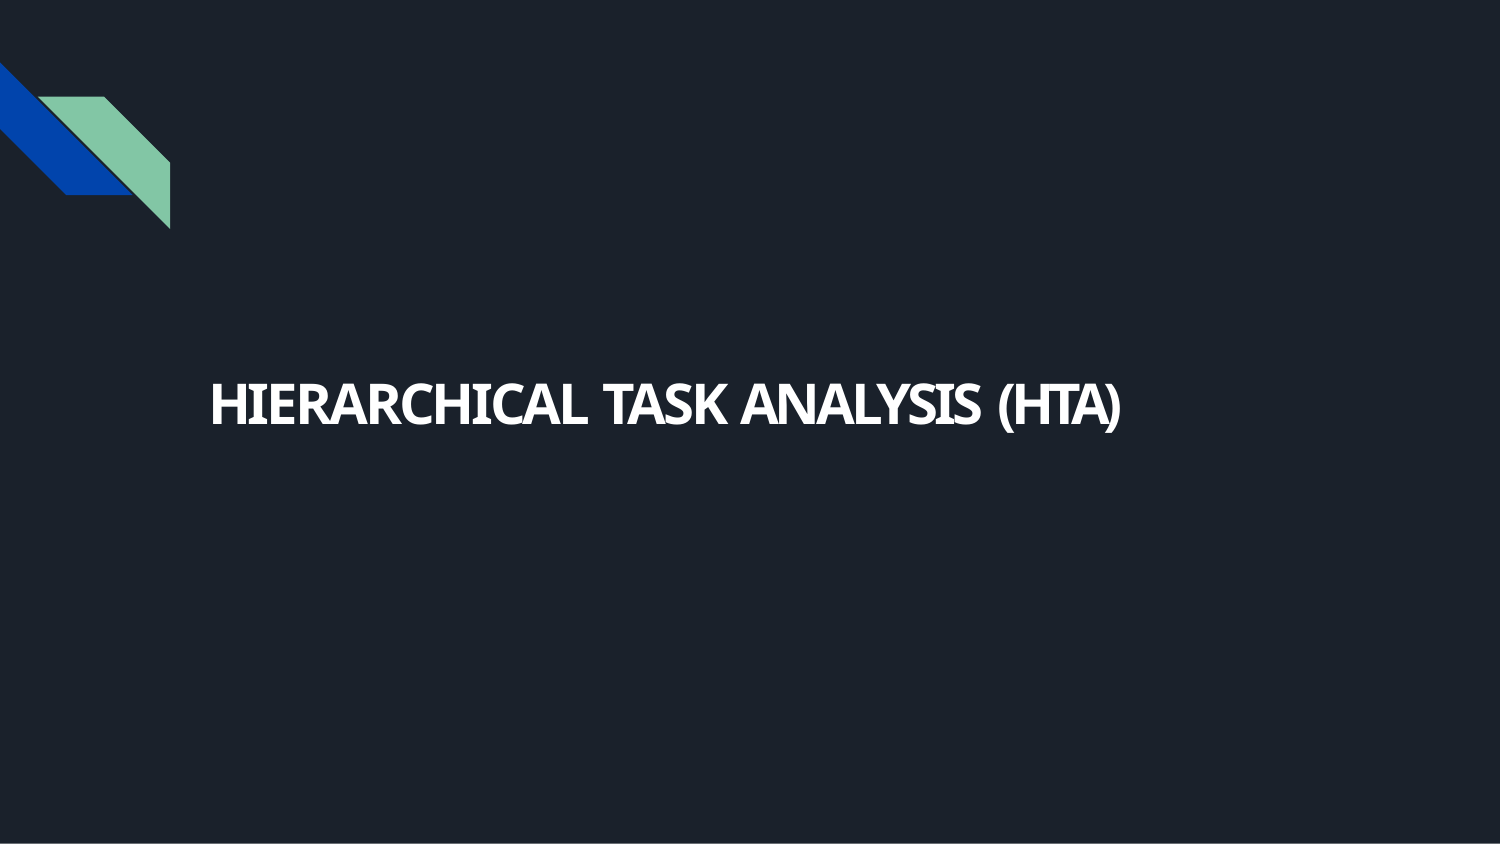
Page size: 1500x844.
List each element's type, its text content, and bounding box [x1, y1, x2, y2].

title HIERARCHICAL TASK ANALYSIS (HTA) [206, 366, 1313, 510]
